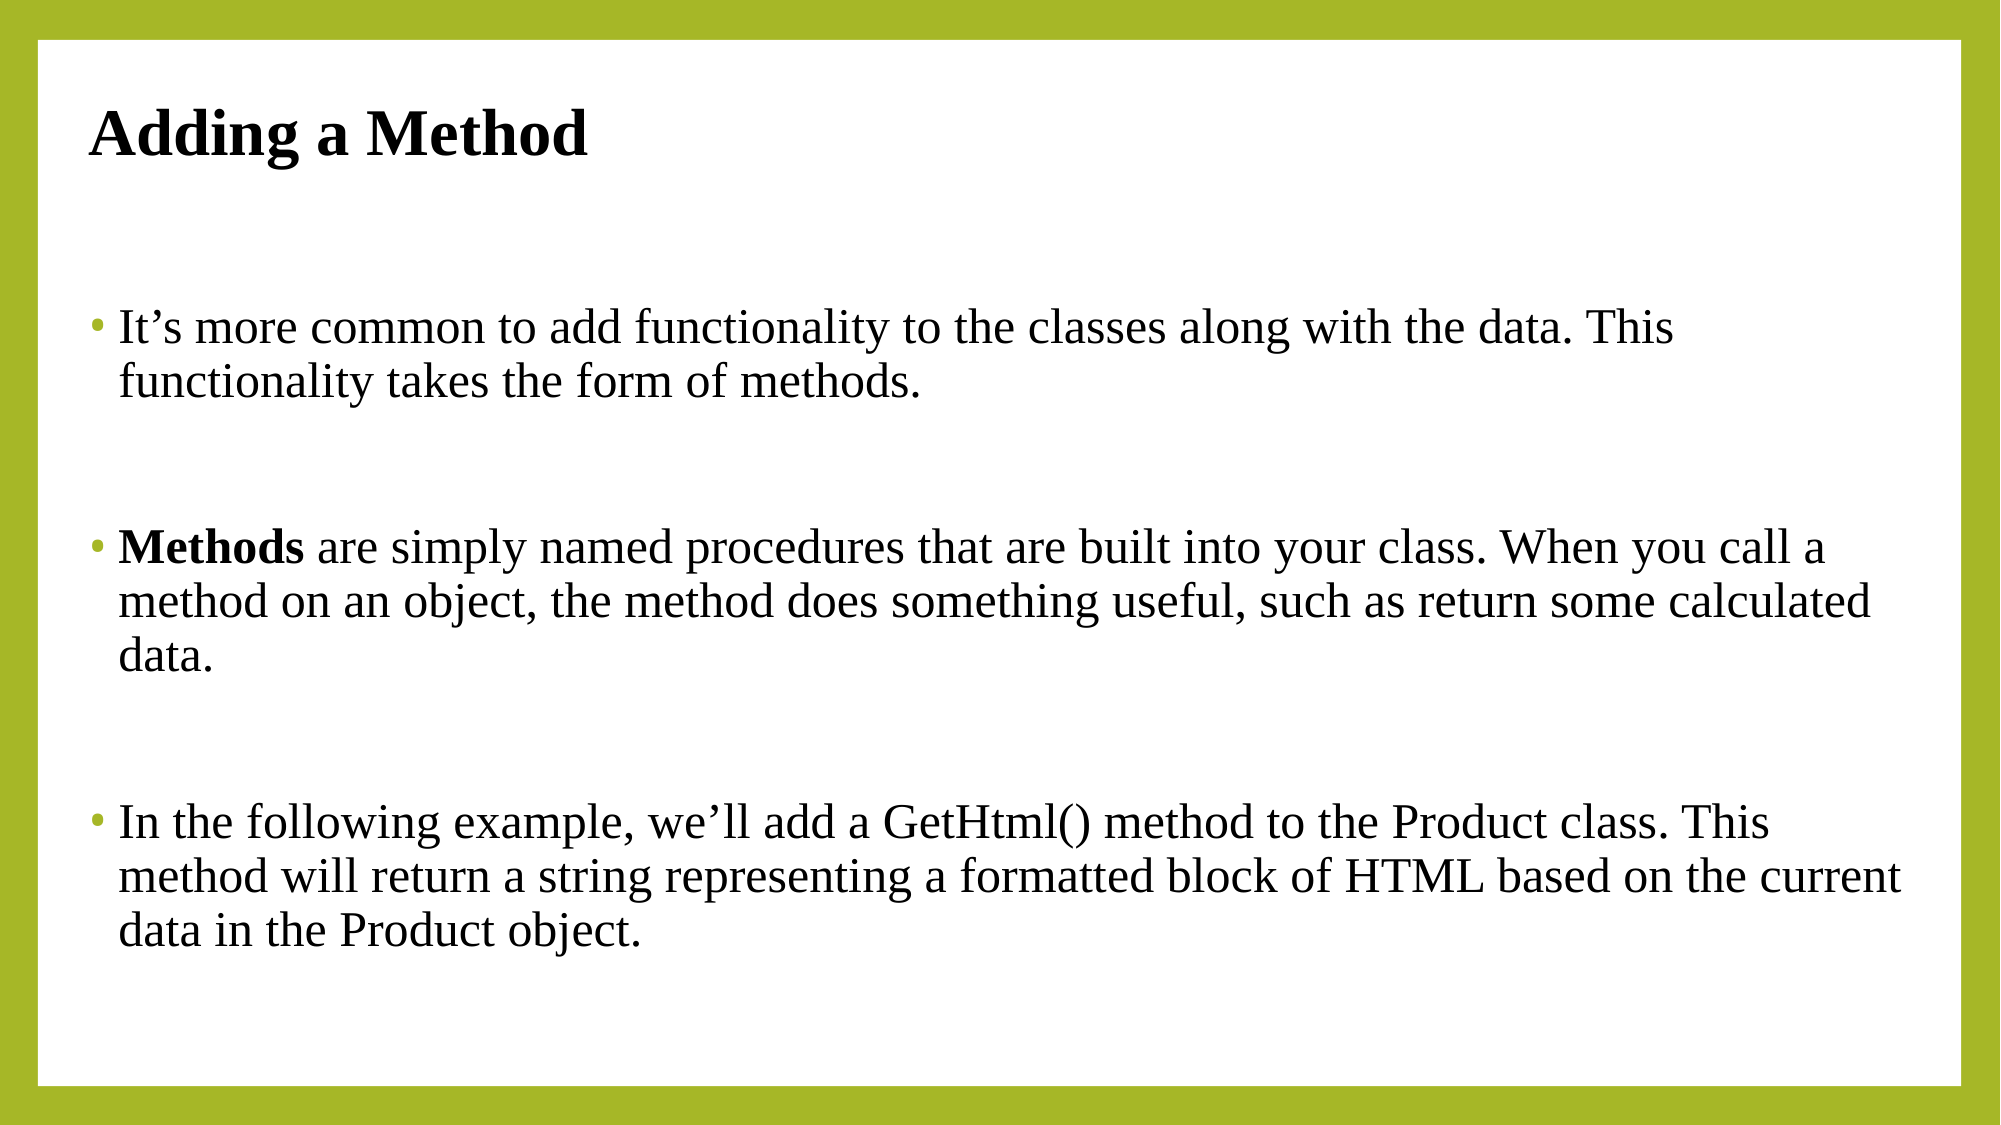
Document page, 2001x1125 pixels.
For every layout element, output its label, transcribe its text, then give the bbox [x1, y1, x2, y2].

list Adding a Method It’s more common to add functionality to the classes along with the data. This functionality takes the form of methods. Methods are simply named procedures that are built into your class. When you call a method on an object, the method does something useful, such as return some calculated data. In the following example, we’ll add a GetHtml() method to the Product class. This method will return a string representing a formatted block of HTML based on the current data in the Product object. [65, 90, 1935, 1009]
